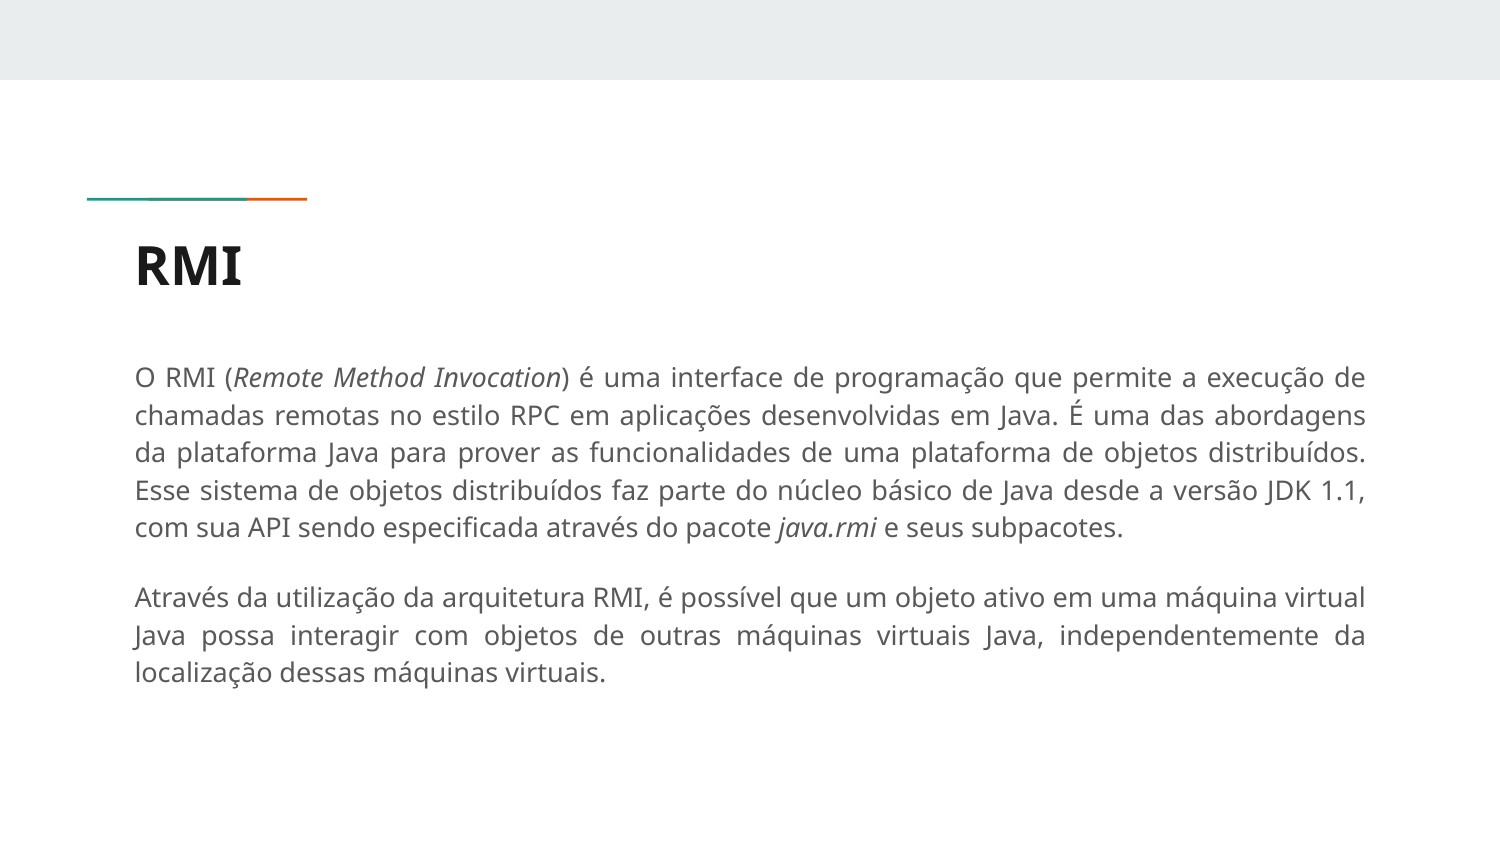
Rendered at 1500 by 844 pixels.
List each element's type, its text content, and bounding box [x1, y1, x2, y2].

list O RMI (Remote Method Invocation) é uma interface de programação que permite a execução de chamadas remotas no estilo RPC em aplicações desenvolvidas em Java. É uma das abordagens da plataforma Java para prover as funcionalidades de uma plataforma de objetos distribuídos. Esse sistema de objetos distribuídos faz parte do núcleo básico de Java desde a versão JDK 1.1, com sua API sendo especificada através do pacote java.rmi e seus subpacotes. Através da utilização da arquitetura RMI, é possível que um objeto ativo em uma máquina virtual Java possa interagir com objetos de outras máquinas virtuais Java, independentemente da localização dessas máquinas virtuais. [119, 341, 1381, 712]
title RMI [119, 216, 1381, 305]
